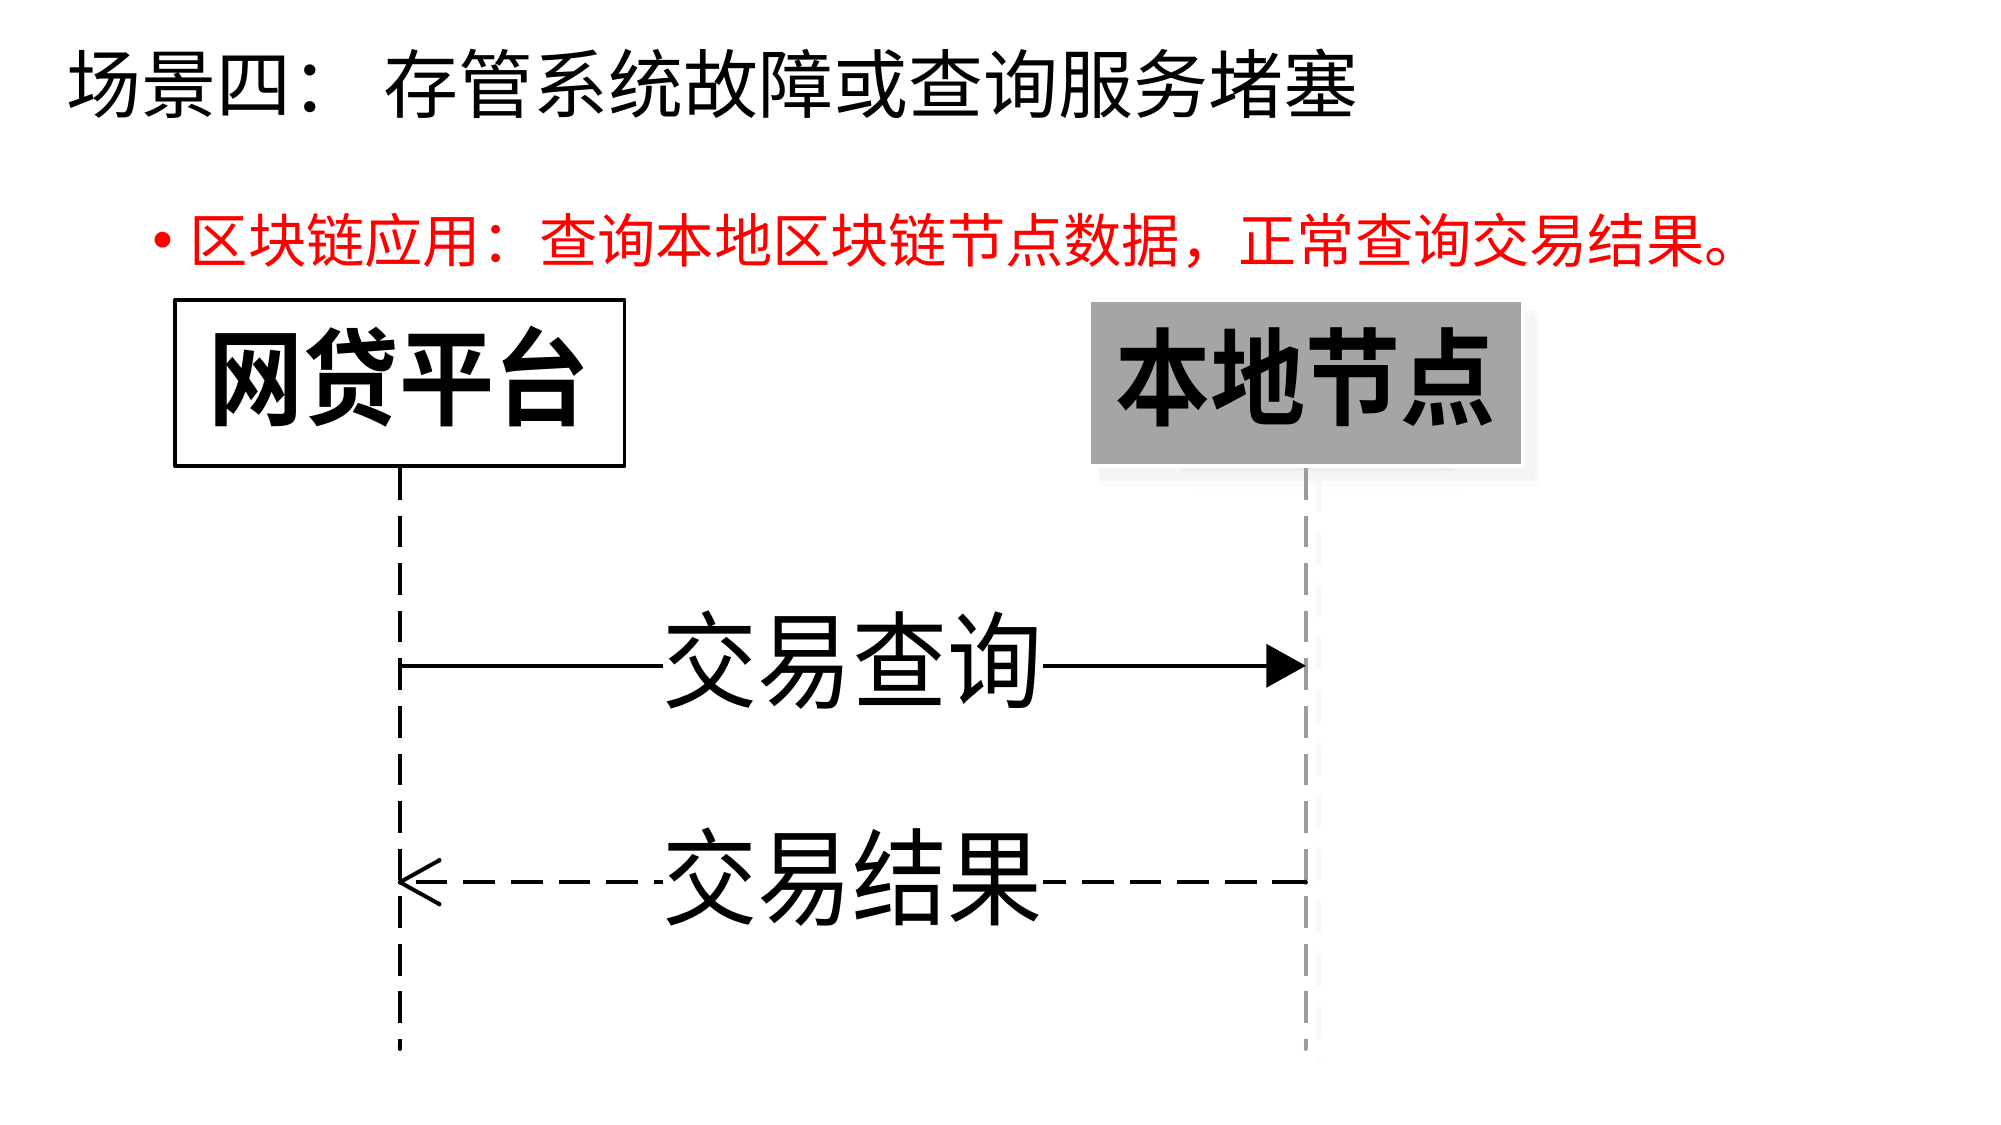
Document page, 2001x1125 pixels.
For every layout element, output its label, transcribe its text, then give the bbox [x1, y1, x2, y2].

text_box 场景四： 存管系统故障或查询服务堵塞 [0, 49, 2000, 127]
picture [155, 290, 1547, 1062]
text_box 区块链应用：查询本地区块链节点数据，正常查询交易结果。 [137, 147, 1775, 335]
